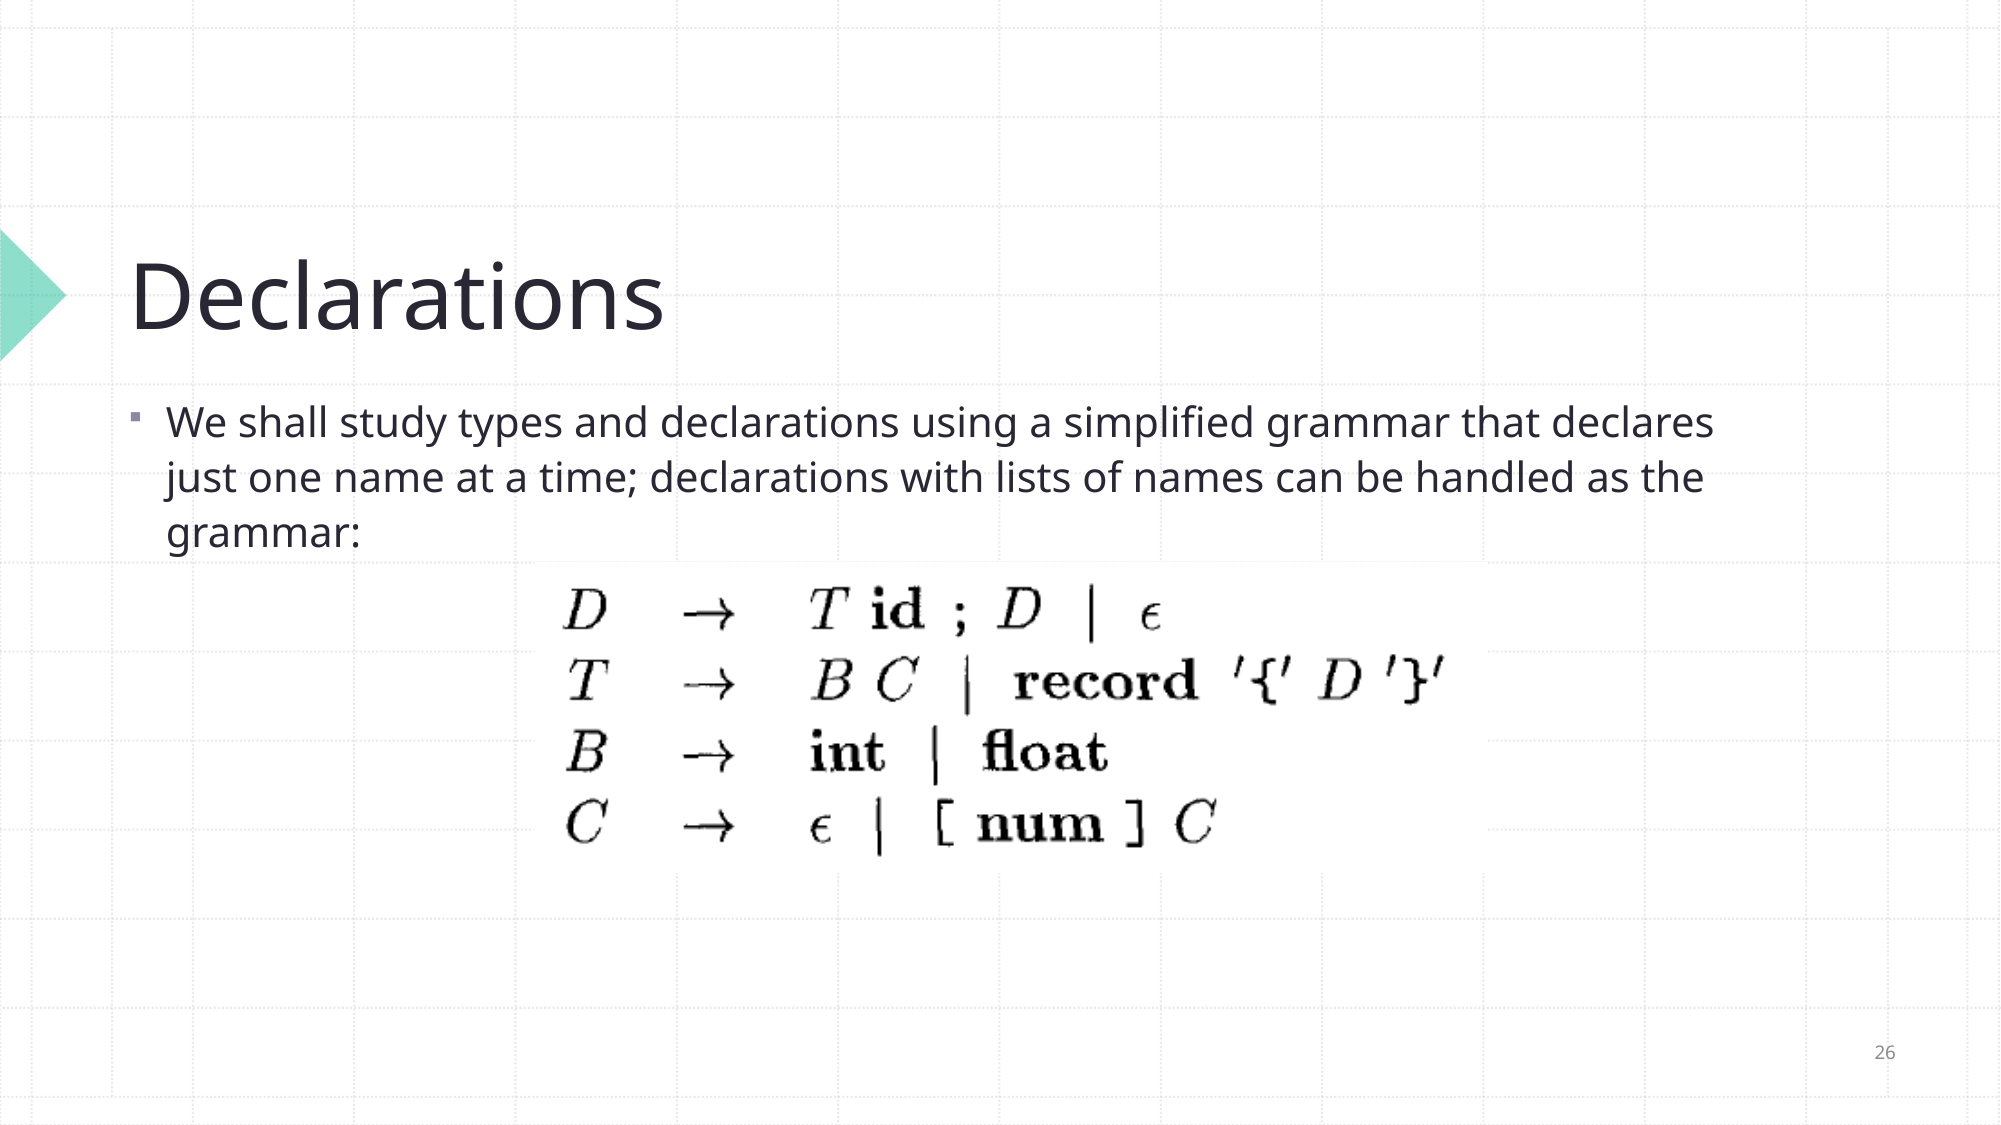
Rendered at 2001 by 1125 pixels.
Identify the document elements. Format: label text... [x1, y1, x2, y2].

title Declarations [113, 119, 1808, 356]
list We shall study types and declarations using a simplified grammar that declares just one name at a time; declarations with lists of names can be handled as the grammar: [113, 383, 1808, 969]
slide_number 26 [1805, 1019, 1966, 1089]
picture [534, 562, 1488, 873]
